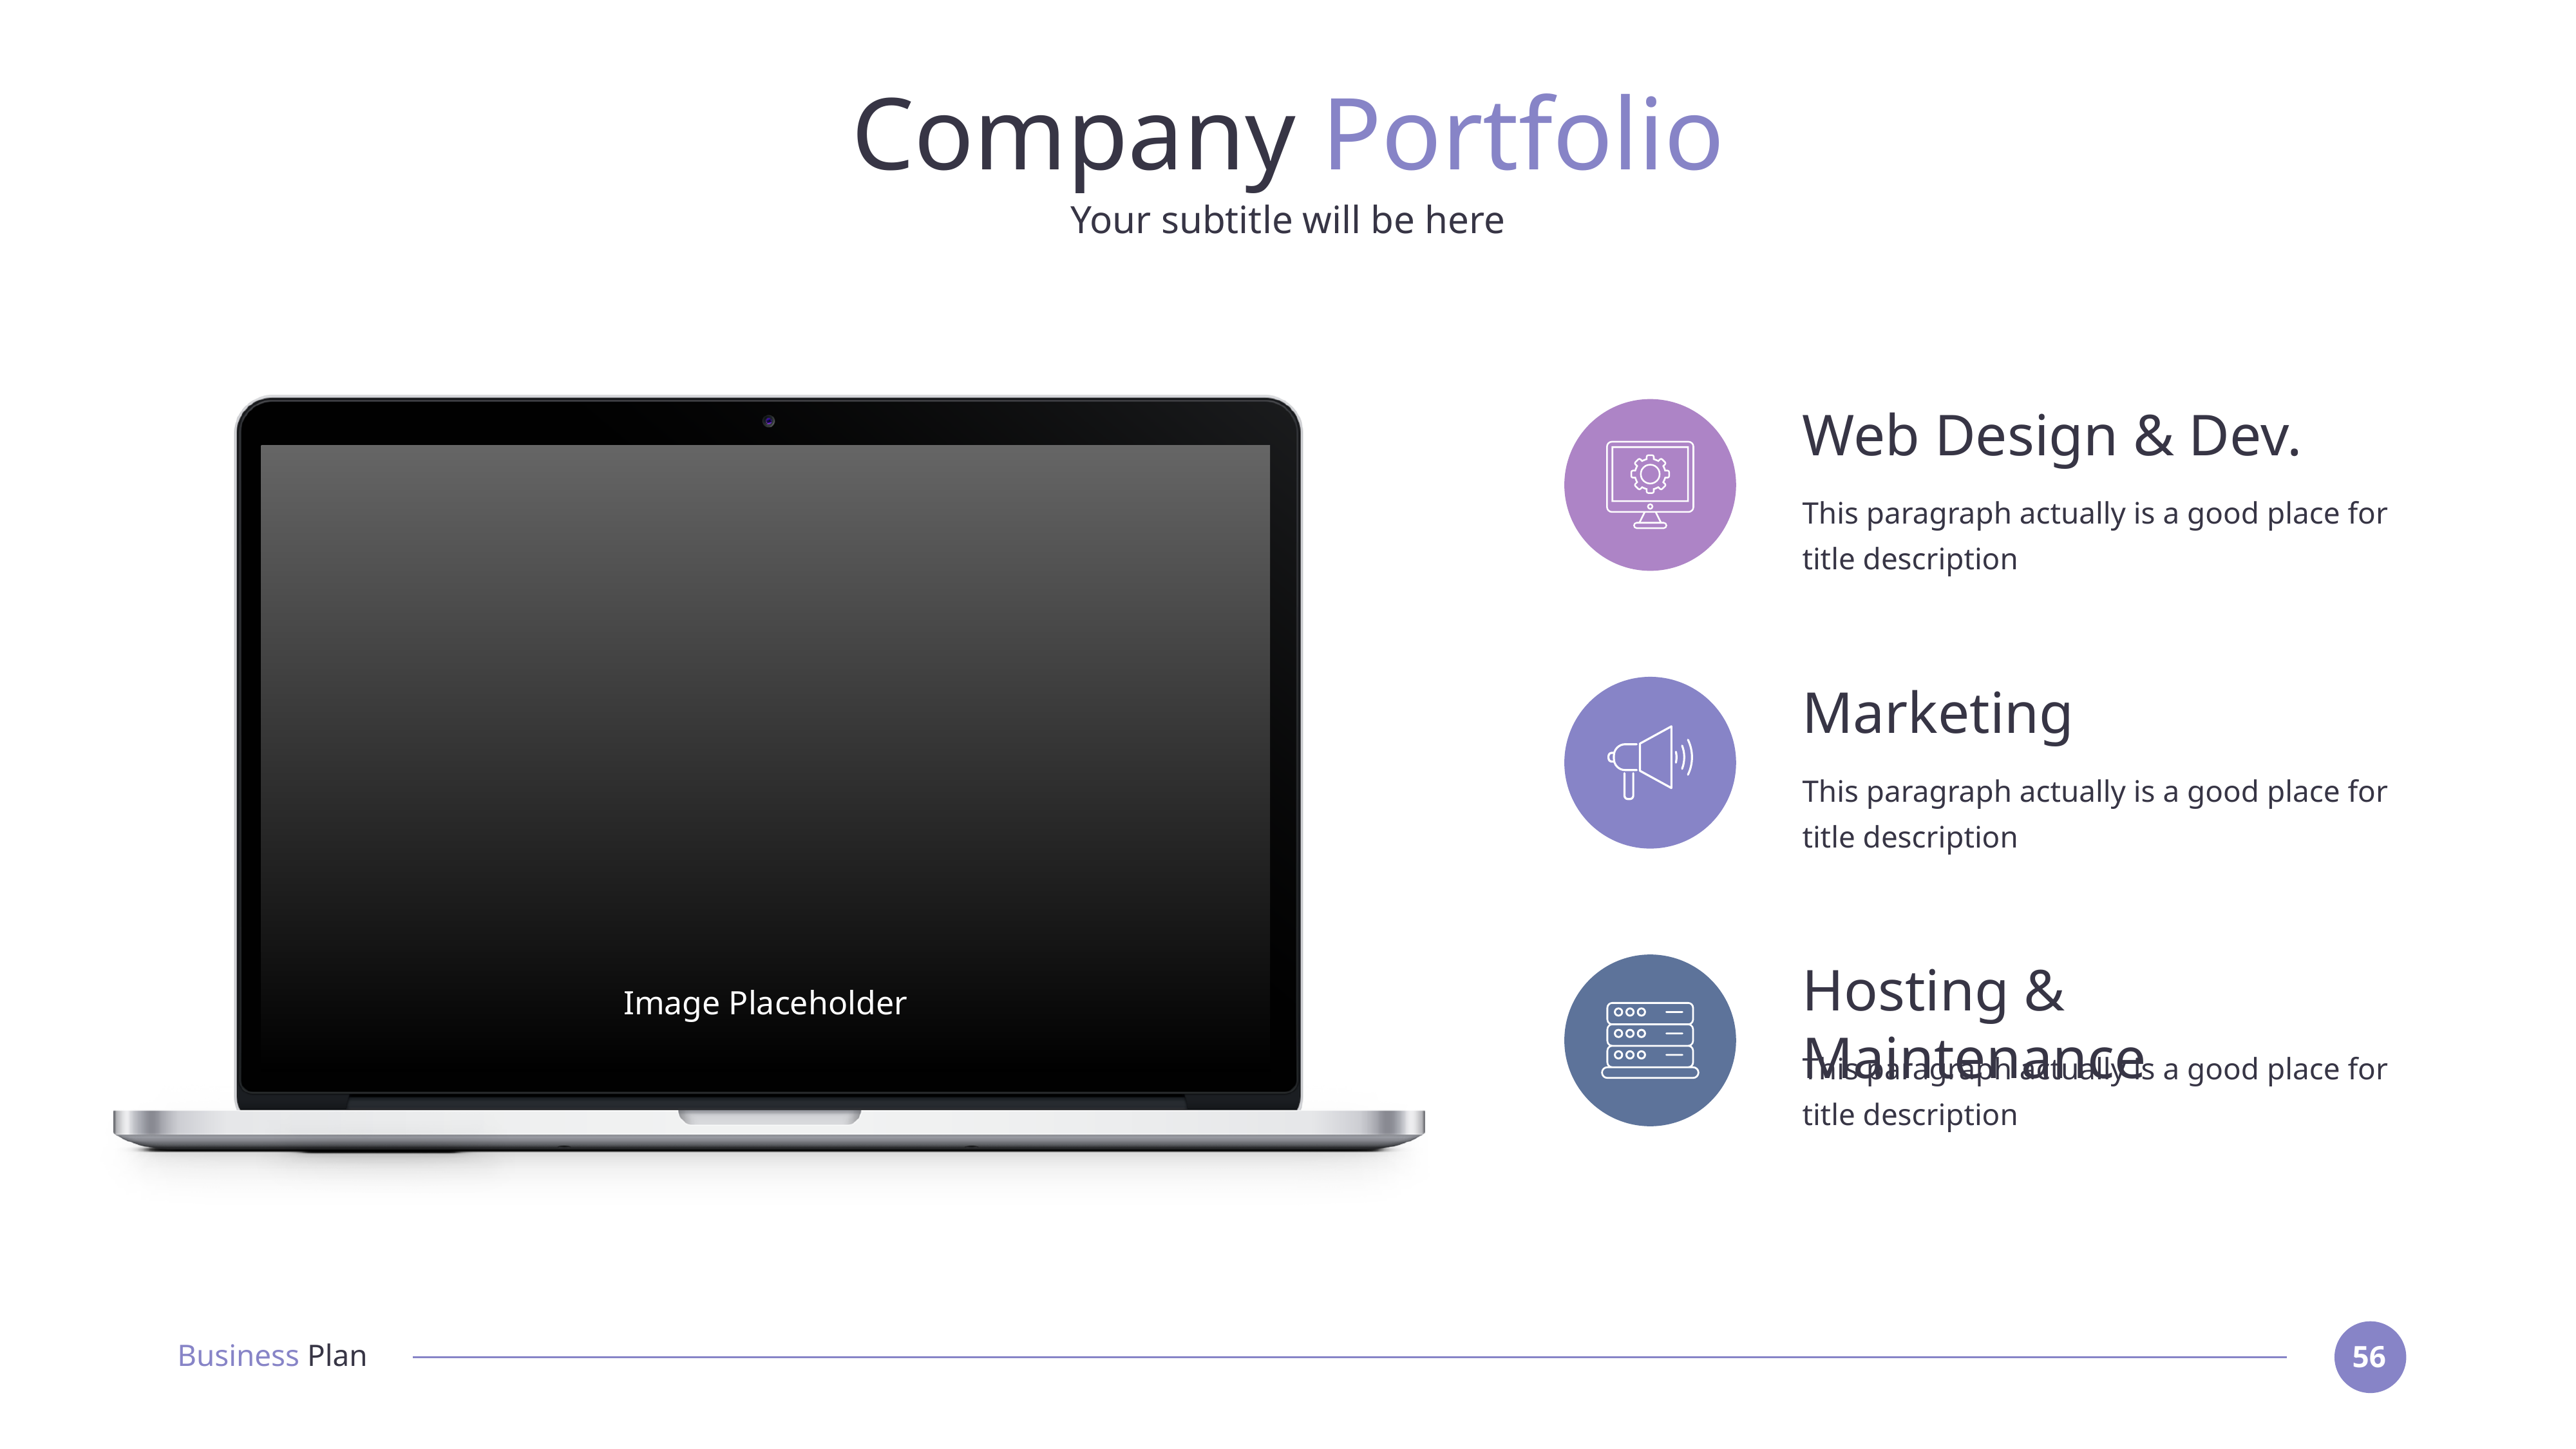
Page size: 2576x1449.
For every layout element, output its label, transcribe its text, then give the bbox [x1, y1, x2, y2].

picture [73, 334, 1466, 1245]
text_box Marketing [1802, 677, 2399, 745]
list Your subtitle will be here [177, 196, 2399, 243]
text_box [1564, 676, 1736, 849]
text_box [1607, 725, 1672, 800]
text_box [1674, 750, 1678, 764]
text_box Web Design & Dev. [1802, 399, 2399, 468]
text_box [1687, 739, 1693, 776]
text_box [1564, 399, 1736, 571]
text_box Hosting & Maintenance [1802, 954, 2399, 1023]
text_box [1564, 954, 1736, 1126]
text_box [1601, 1001, 1700, 1079]
text_box This paragraph actually is a good place for title description [1802, 1039, 2399, 1129]
text_box [1606, 440, 1694, 529]
text_box This paragraph actually is a good place for title description [1802, 484, 2399, 573]
title Company Portfolio [177, 70, 2399, 193]
text_box [1681, 744, 1685, 770]
text_box This paragraph actually is a good place for title description [1802, 761, 2399, 851]
